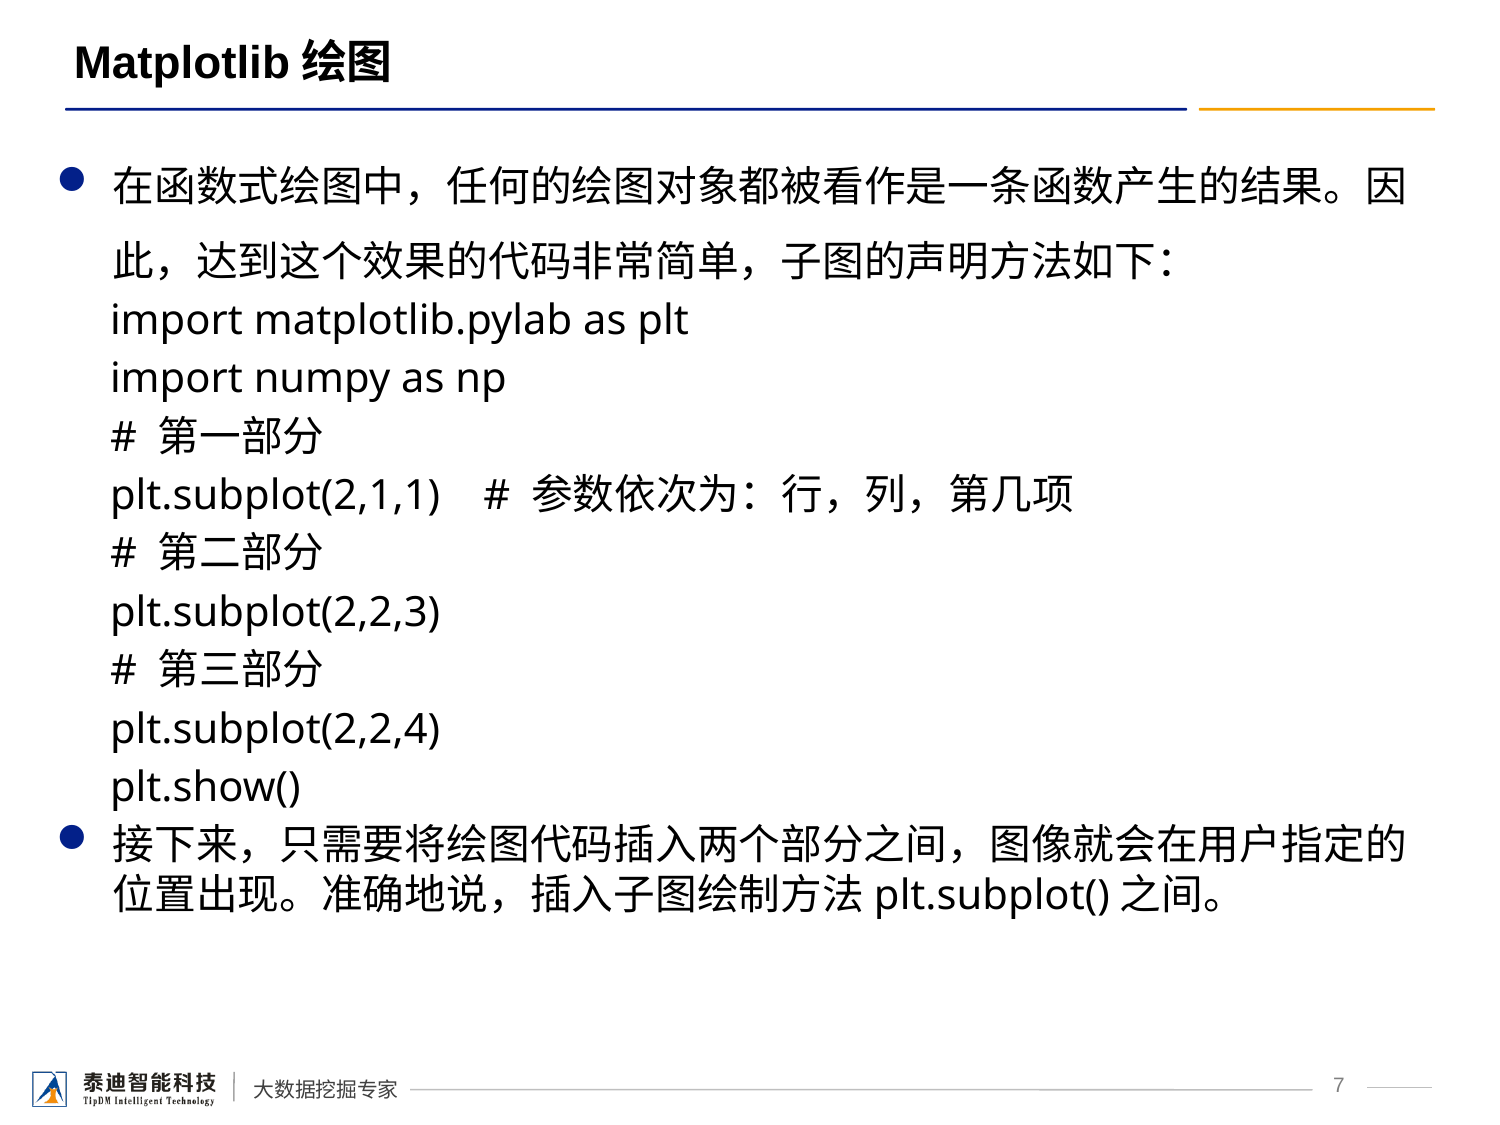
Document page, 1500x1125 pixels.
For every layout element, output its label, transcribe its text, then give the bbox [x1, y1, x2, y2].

list 在函数式绘图中，任何的绘图对象都被看作是一条函数产生的结果。因此，达到这个效果的代码非常简单，子图的声明方法如下： import matplotlib.pylab as plt import numpy as np # 第一部分 plt.subplot(2,1,1) # 参数依次为：行，列，第几项 # 第二部分 plt.subplot(2,2,3) # 第三部分 plt.subplot(2,2,4) plt.show() 接下来，只需要将绘图代码插入两个部分之间，图像就会在用户指定的位置出现。准确地说，插入子图绘制方法plt.subplot()之间。 [41, 127, 1447, 953]
picture [29, 1062, 218, 1111]
title Matplotlib绘图 [58, 25, 1424, 97]
